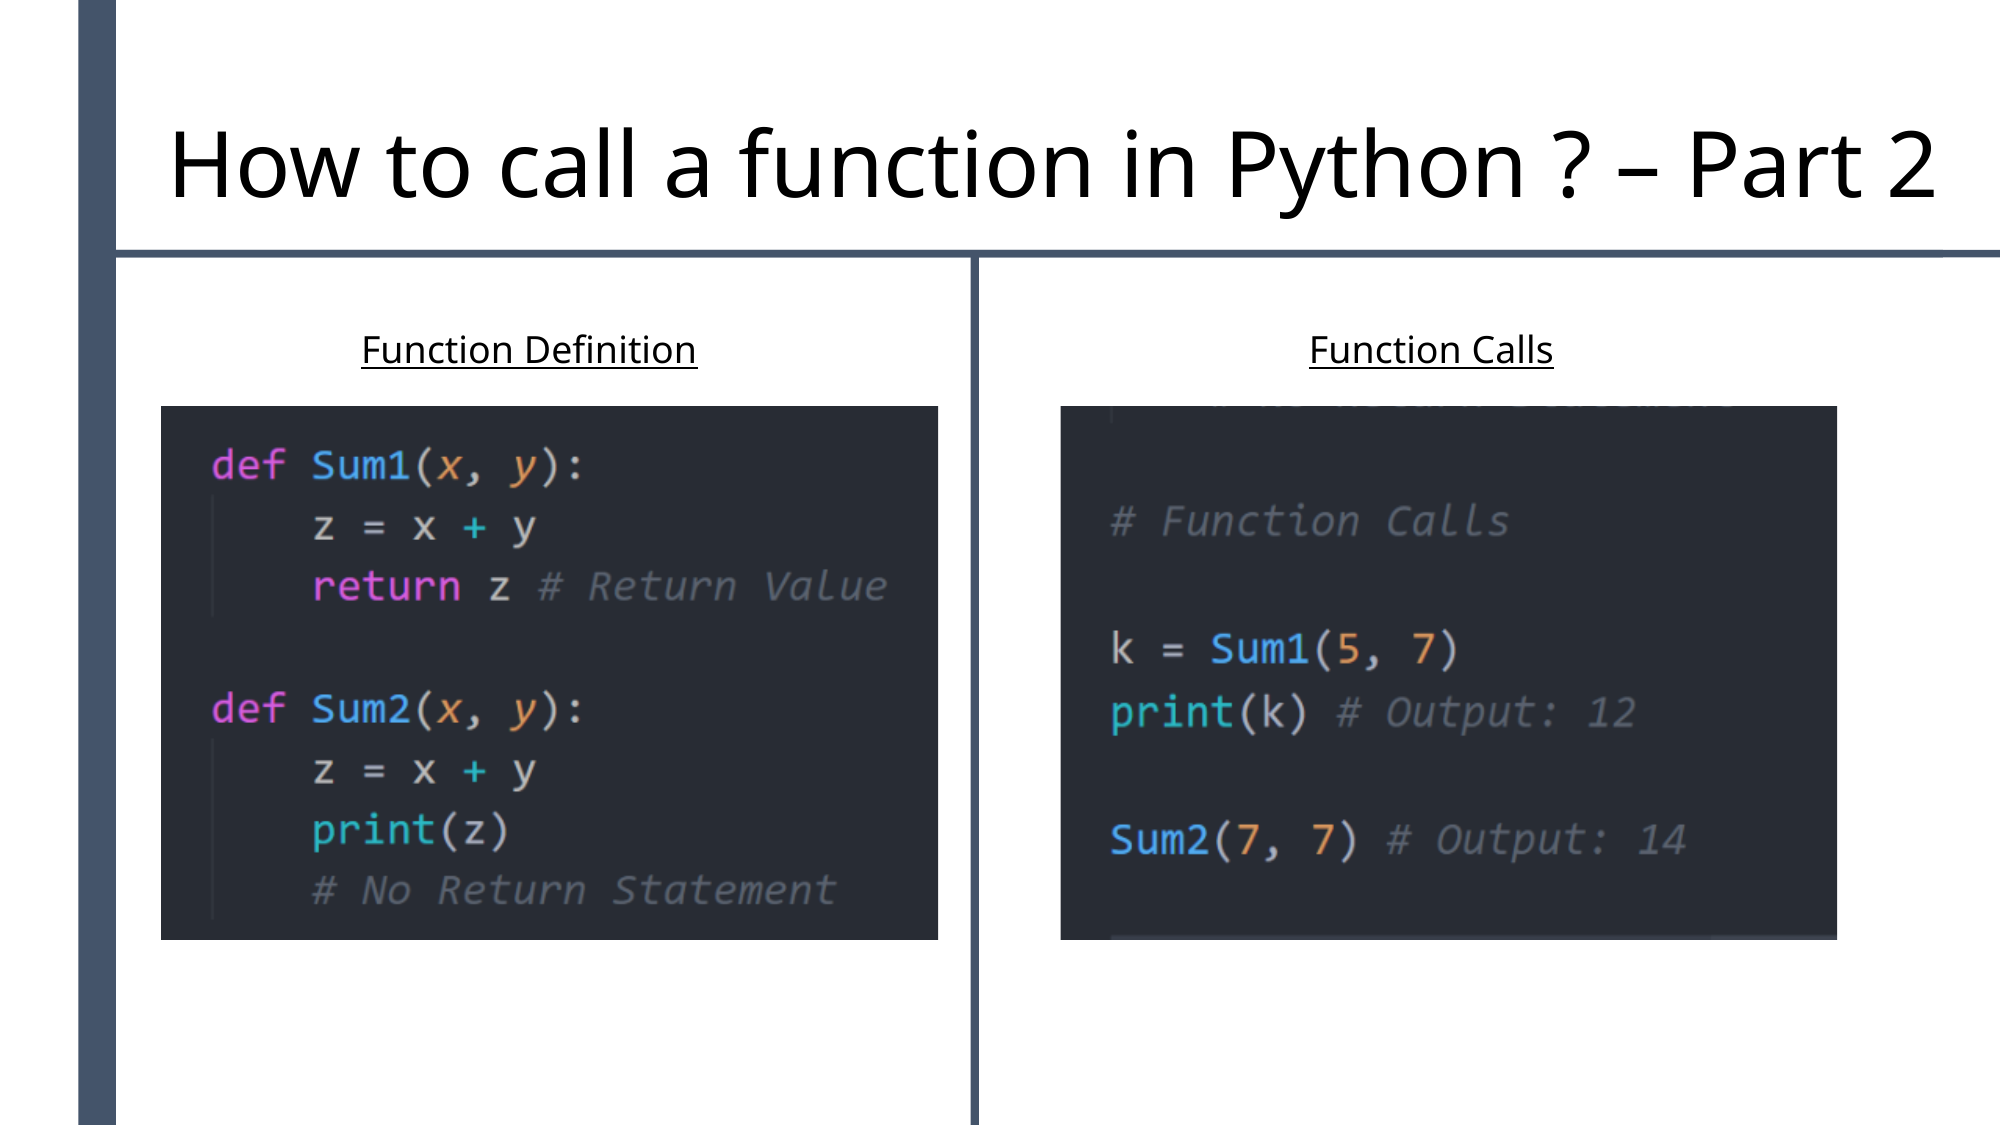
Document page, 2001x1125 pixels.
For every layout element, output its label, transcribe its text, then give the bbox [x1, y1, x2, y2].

text_box How to call a function in Python ? – Part 2 [126, 98, 1982, 224]
picture [1060, 406, 1838, 940]
picture [160, 406, 939, 940]
text_box [968, 260, 982, 1125]
text_box Function Definition [109, 318, 950, 379]
text_box Function Calls [1011, 318, 1852, 379]
text_box [106, 247, 2000, 260]
